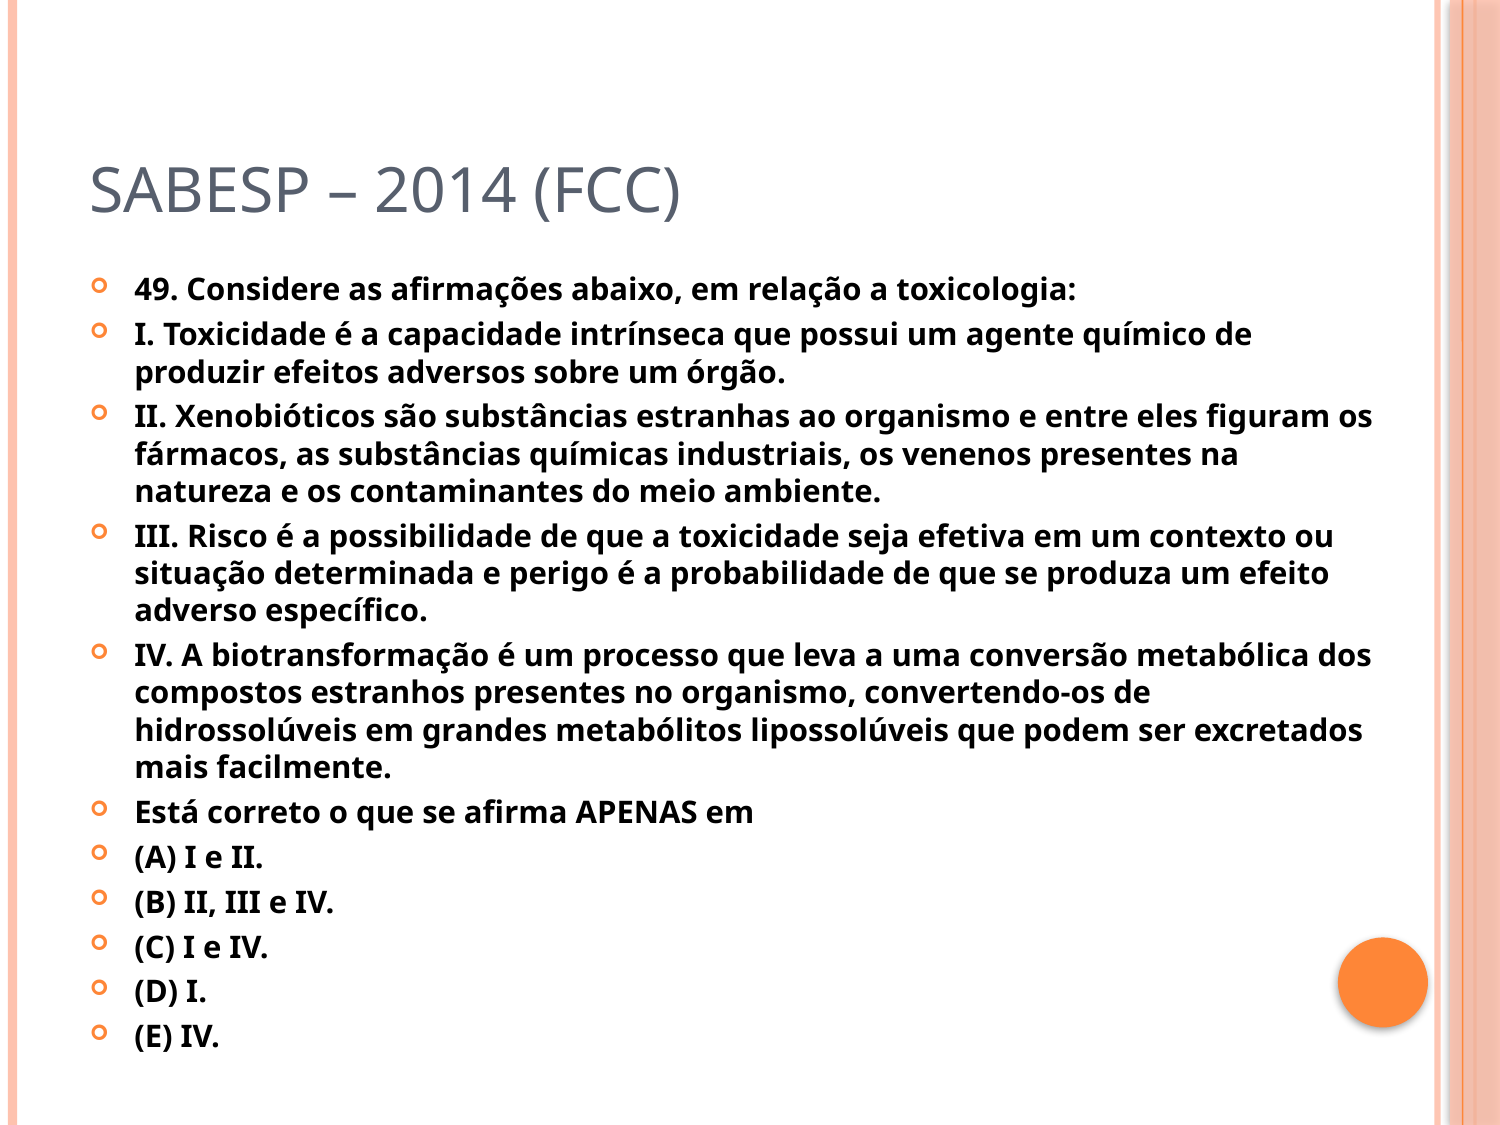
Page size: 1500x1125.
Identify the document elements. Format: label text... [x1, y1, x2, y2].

title Sabesp – 2014 (FCC) [75, 45, 1300, 233]
list 49. Considere as afirmações abaixo, em relação a toxicologia: I. Toxicidade é a capacidade intrínseca que possui um agente químico de produzir efeitos adversos sobre um órgão. II. Xenobióticos são substâncias estranhas ao organismo e entre eles figuram os fármacos, as substâncias químicas industriais, os venenos presentes na natureza e os contaminantes do meio ambiente. III. Risco é a possibilidade de que a toxicidade seja efetiva em um contexto ou situação determinada e perigo é a probabilidade de que se produza um efeito adverso específico. IV. A biotransformação é um processo que leva a uma conversão metabólica dos compostos estranhos presentes no organismo, convertendo-os de hidrossolúveis em grandes metabólitos lipossolúveis que podem ser excretados mais facilmente. Está correto o que se afirma APENAS em (A) I e II. (B) II, III e IV. (C) I e IV. (D) I. (E) IV. [75, 262, 1388, 1062]
